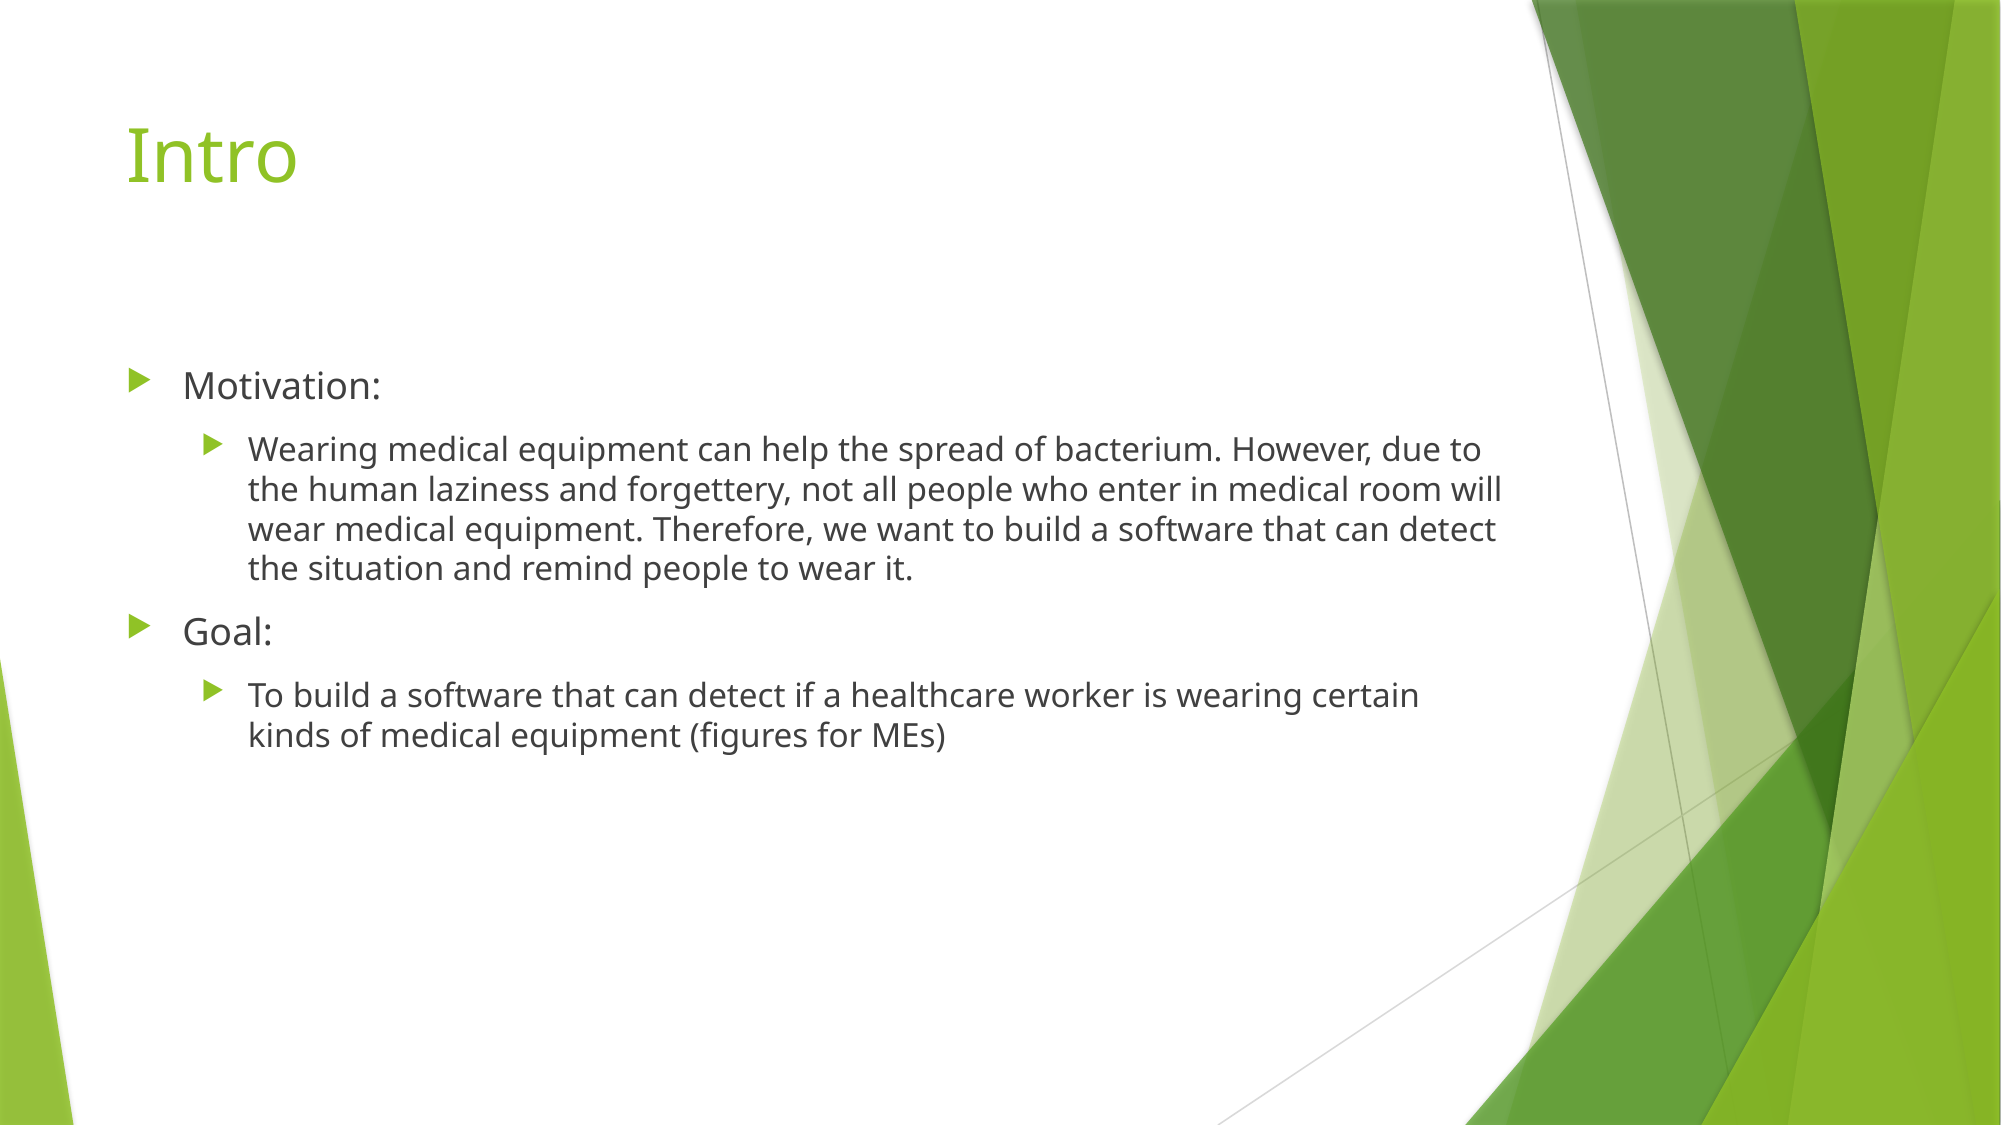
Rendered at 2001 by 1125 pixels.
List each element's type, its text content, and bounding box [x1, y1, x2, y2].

list Motivation: Wearing medical equipment can help the spread of bacterium. However, due to the human laziness and forgettery, not all people who enter in medical room will wear medical equipment. Therefore, we want to build a software that can detect the situation and remind people to wear it. Goal: To build a software that can detect if a healthcare worker is wearing certain kinds of medical equipment (figures for MEs) [111, 354, 1522, 992]
title Intro [111, 99, 1522, 317]
